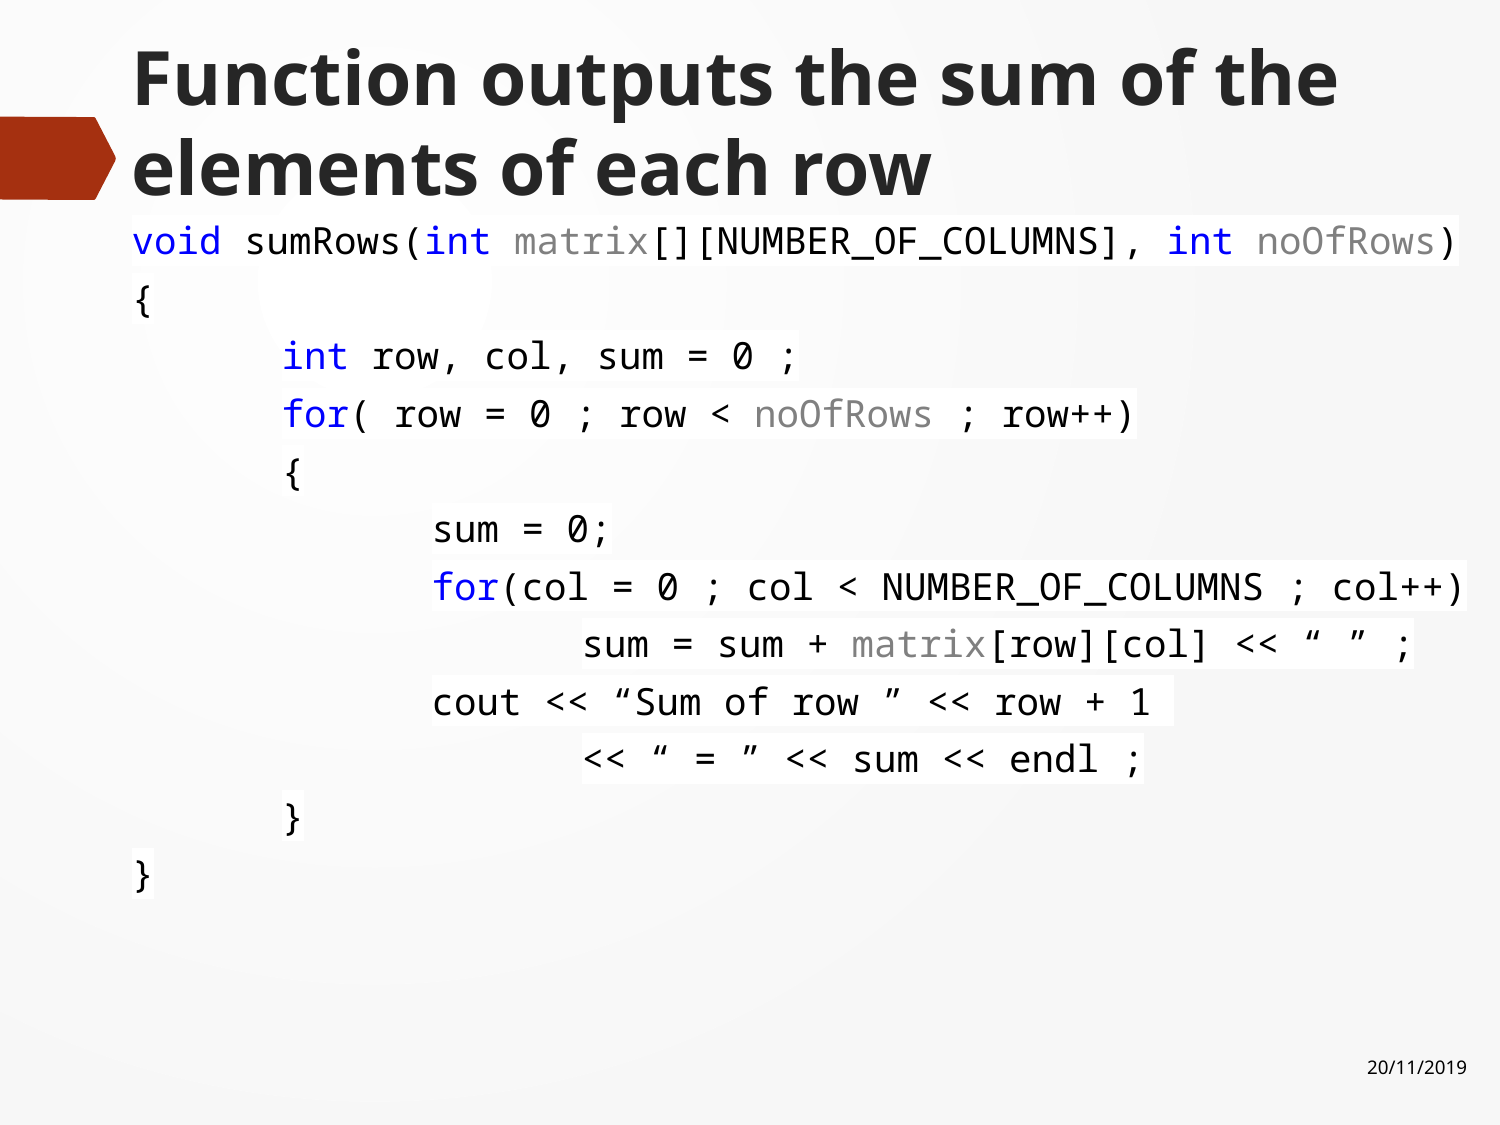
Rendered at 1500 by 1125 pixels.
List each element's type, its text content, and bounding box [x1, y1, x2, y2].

title Function outputs the sum of the elements of each row [116, 23, 1483, 158]
list void sumRows(int matrix[][NUMBER_OF_COLUMNS], int noOfRows) { int row, col, sum = 0 ; for( row = 0 ; row < noOfRows ; row++) { sum = 0; for(col = 0 ; col < NUMBER_OF_COLUMNS ; col++) sum = sum + matrix[row][col] << “ ” ; cout << “Sum of row ” << row + 1 << “ = ” << sum << endl ; } } [116, 210, 1483, 1029]
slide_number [1260, 1037, 1483, 1098]
